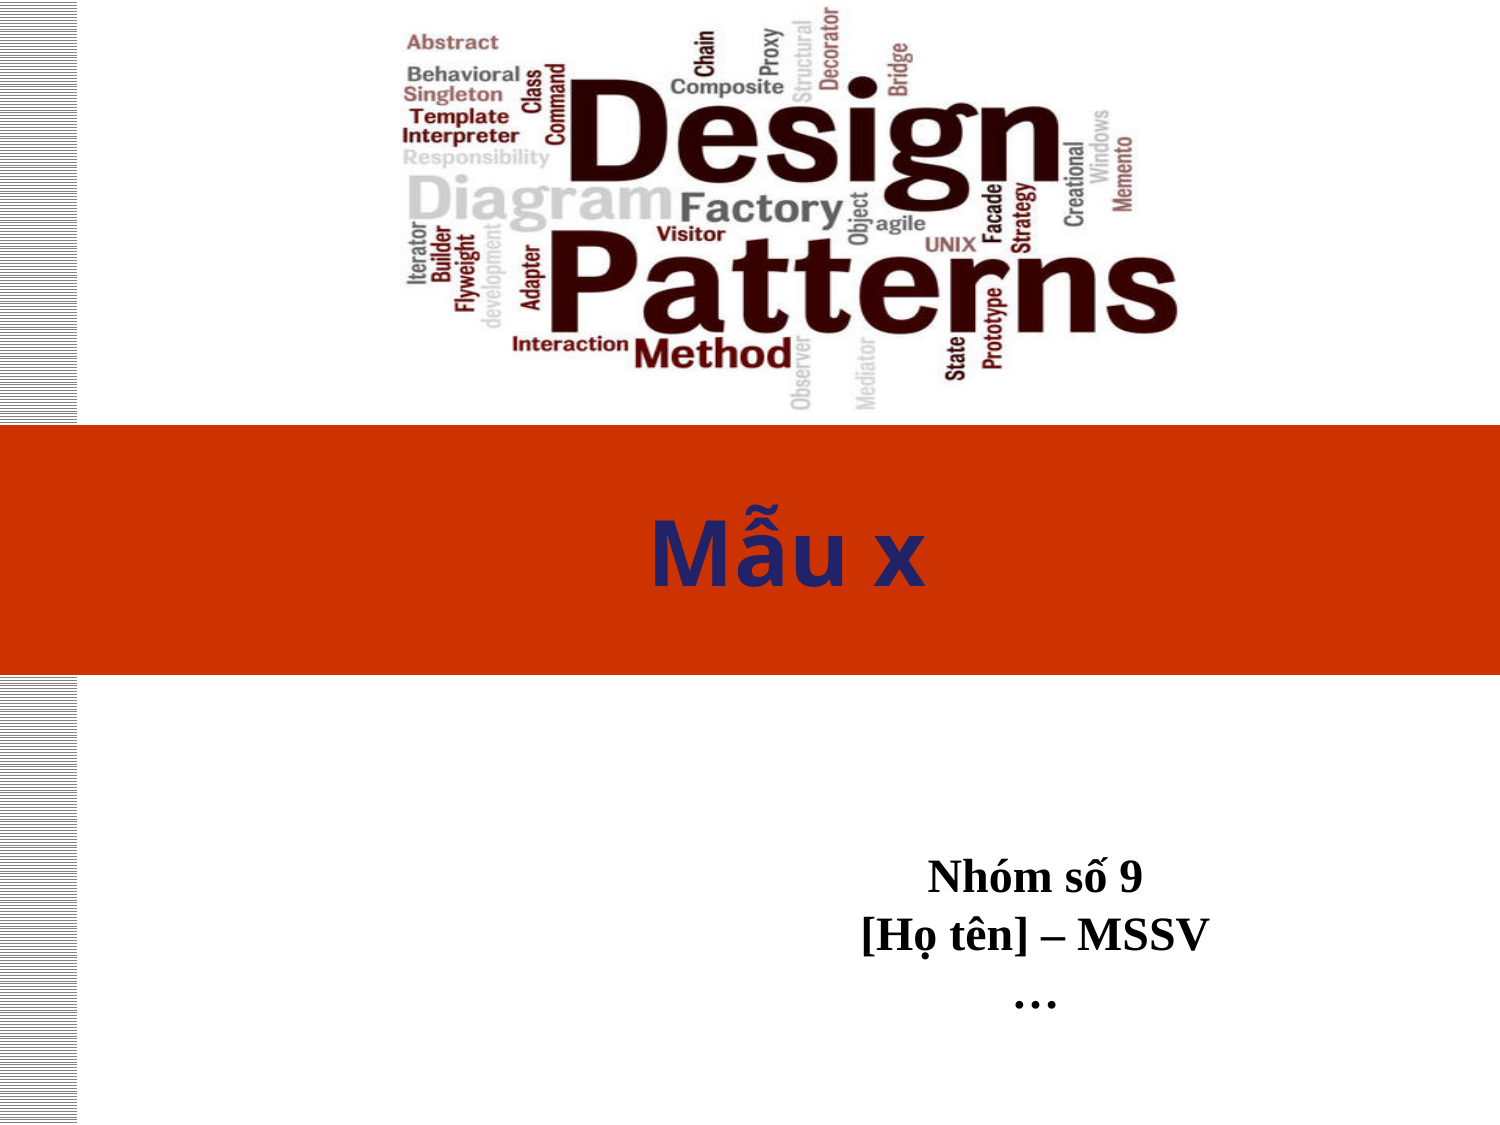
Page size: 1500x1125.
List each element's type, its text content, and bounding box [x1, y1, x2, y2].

picture [400, 3, 1182, 413]
subtitle Nhóm số 9 [Họ tên] – MSSV … [600, 837, 1472, 1025]
title Mẫu x [75, 425, 1500, 675]
